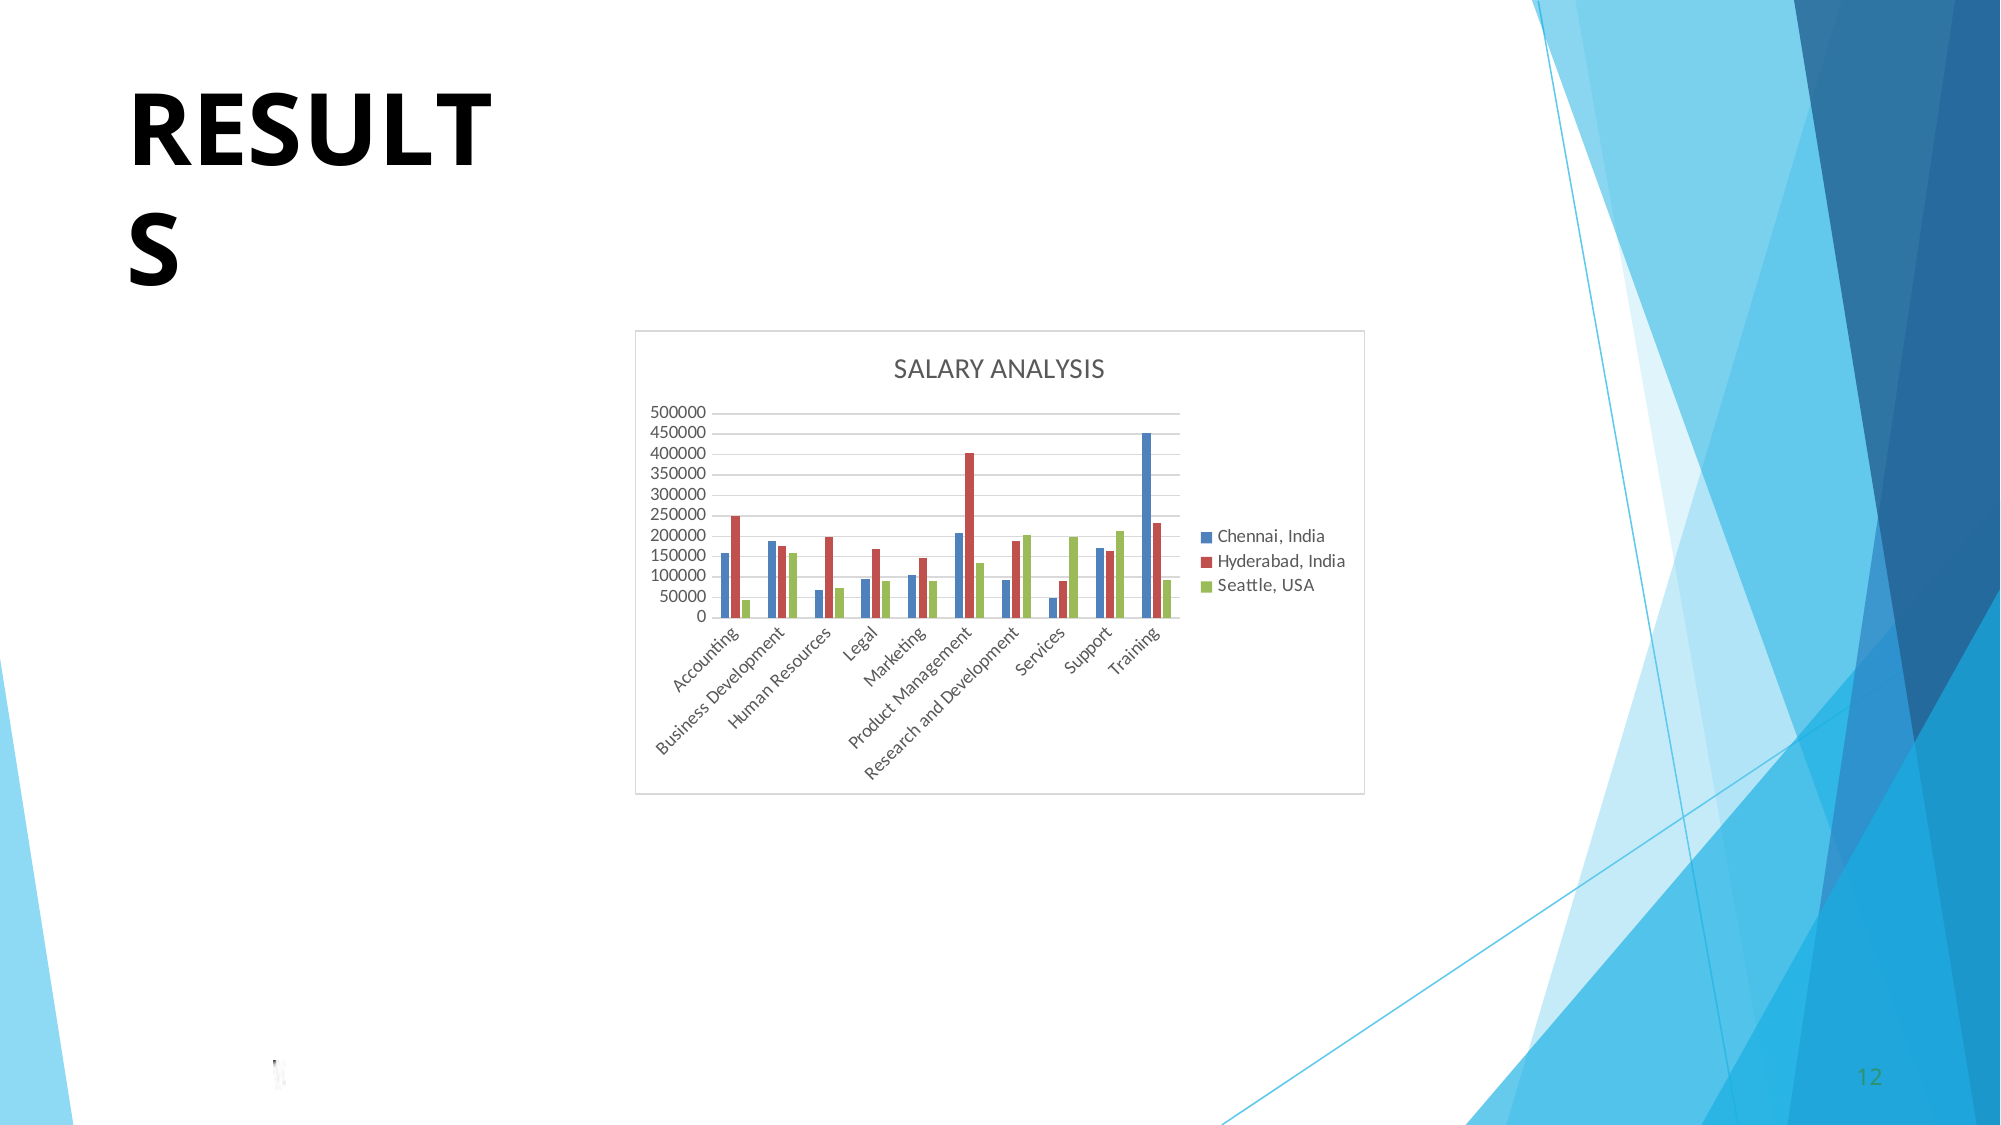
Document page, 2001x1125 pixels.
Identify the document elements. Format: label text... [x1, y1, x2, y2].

title RESULTS [123, 63, 524, 306]
chart [634, 329, 1366, 796]
text_box 12 [1849, 1061, 1888, 1095]
picture [273, 1060, 287, 1091]
